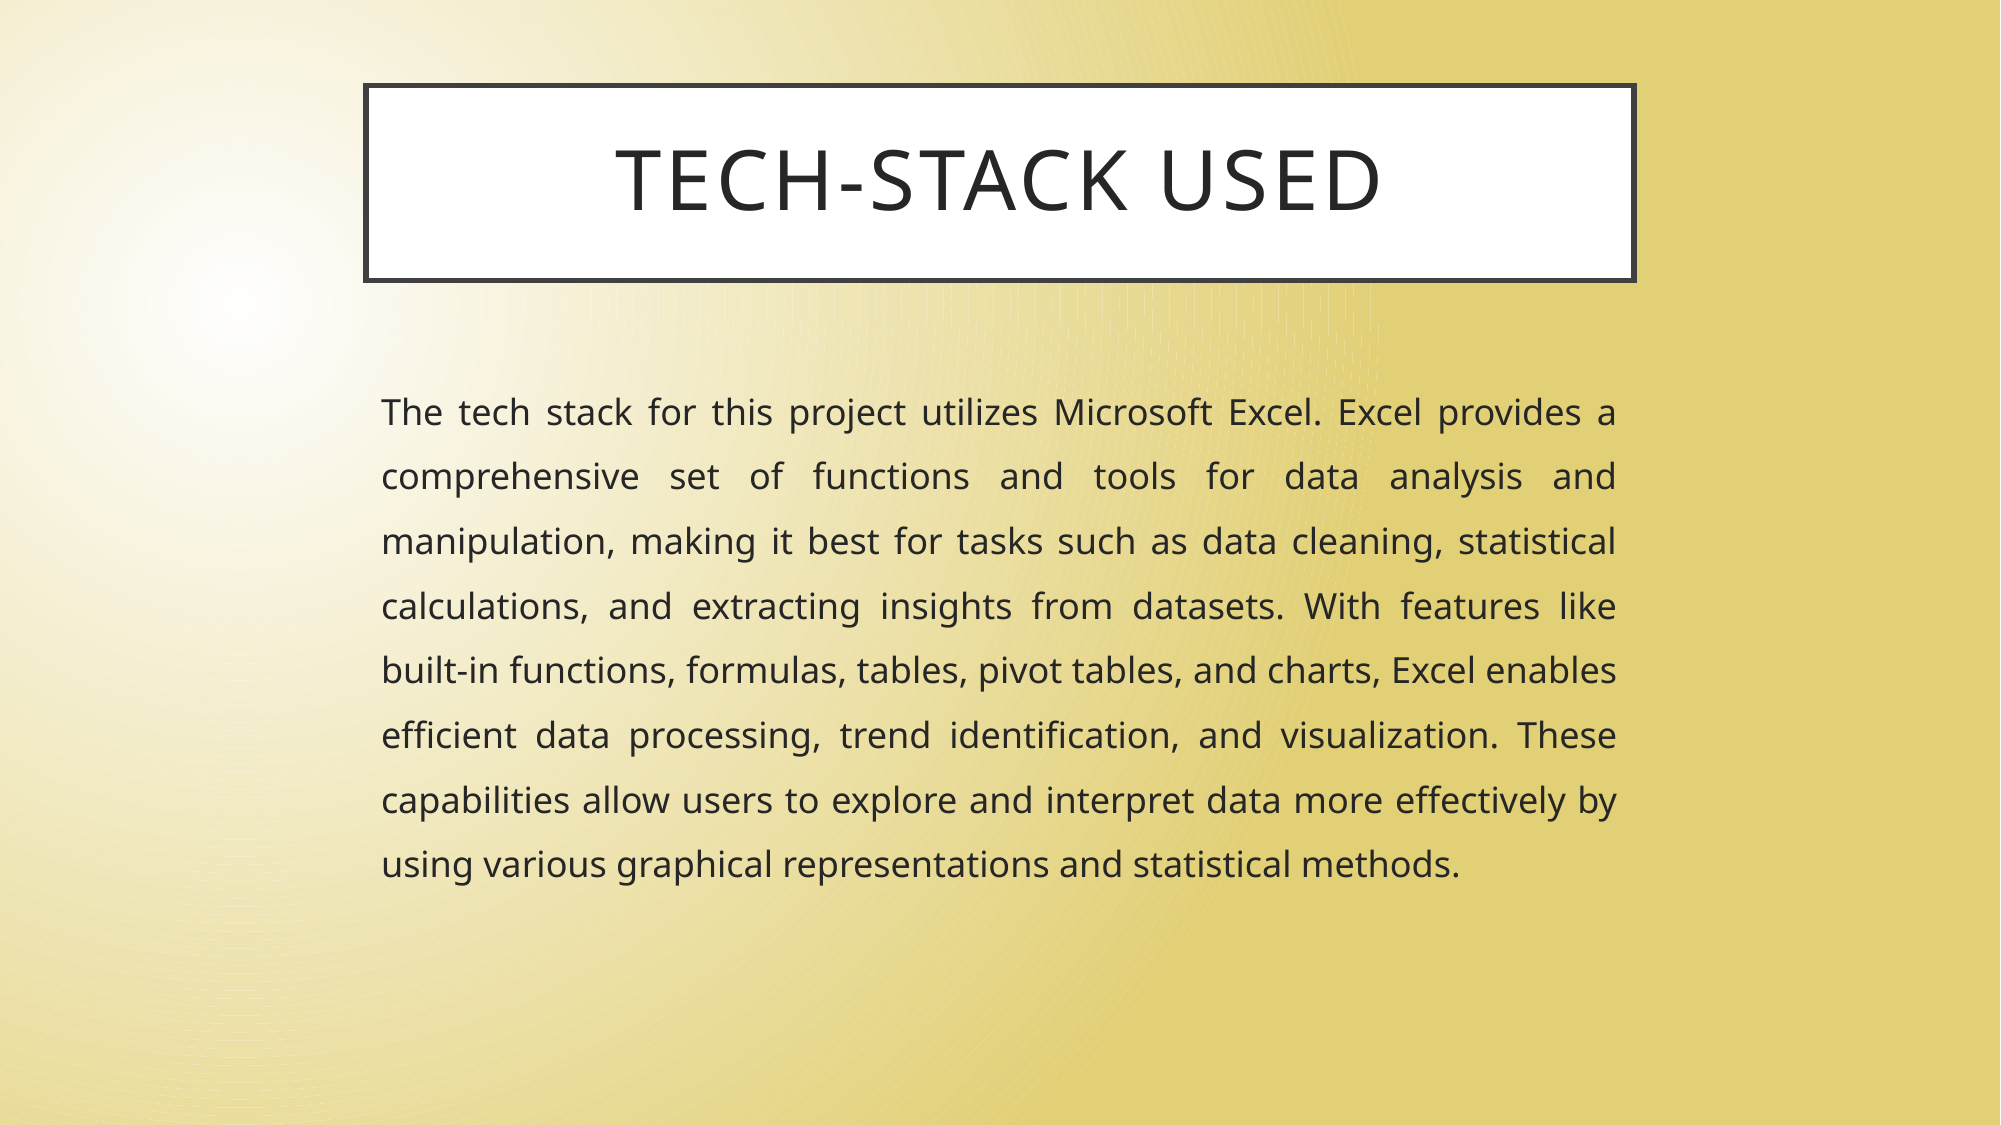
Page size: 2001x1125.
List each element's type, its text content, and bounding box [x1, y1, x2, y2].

title Tech-stack used [363, 83, 1637, 283]
list The tech stack for this project utilizes Microsoft Excel. Excel provides a comprehensive set of functions and tools for data analysis and manipulation, making it best for tasks such as data cleaning, statistical calculations, and extracting insights from datasets. With features like built-in functions, formulas, tables, pivot tables, and charts, Excel enables efficient data processing, trend identification, and visualization. These capabilities allow users to explore and interpret data more effectively by using various graphical representations and statistical methods. [366, 360, 1634, 942]
